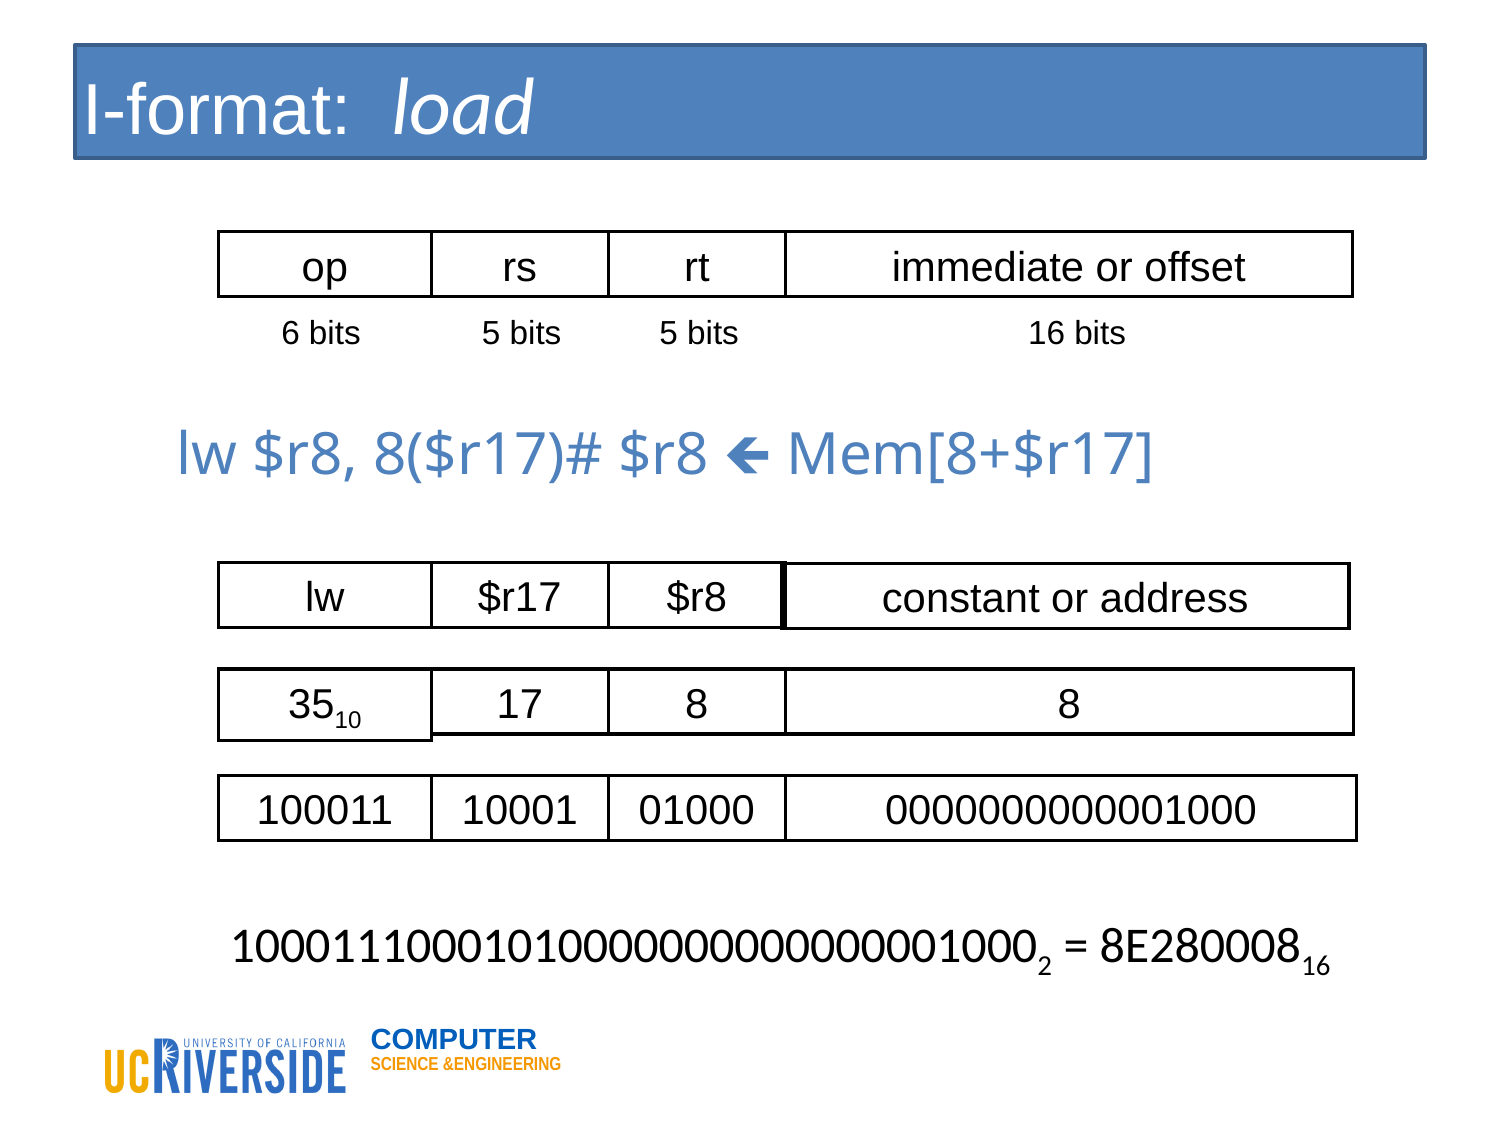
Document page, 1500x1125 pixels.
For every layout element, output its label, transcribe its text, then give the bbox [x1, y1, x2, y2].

picture [95, 1017, 364, 1109]
text_box constant or address [781, 563, 1350, 629]
text_box 8 [785, 669, 1354, 734]
text_box $r8 [608, 562, 786, 628]
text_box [218, 231, 1353, 356]
text_box 10001 [431, 775, 608, 841]
text_box lw [218, 562, 431, 628]
text_box 3510 [218, 669, 432, 741]
title I-format: load [73, 43, 1427, 160]
text_box 100011100010100000000000000010002 = 8E28000816 [112, 904, 1448, 989]
text_box 01000 [608, 775, 785, 841]
text_box 8 [608, 669, 785, 734]
text_box 100011 [218, 775, 431, 841]
text_box 0000000000001000 [785, 775, 1357, 841]
text_box $r17 [431, 562, 608, 628]
list lw $r8, 8($r17)# $r8 🡸 Mem[8+$r17] [112, 408, 1469, 516]
text_box 17 [431, 669, 608, 734]
